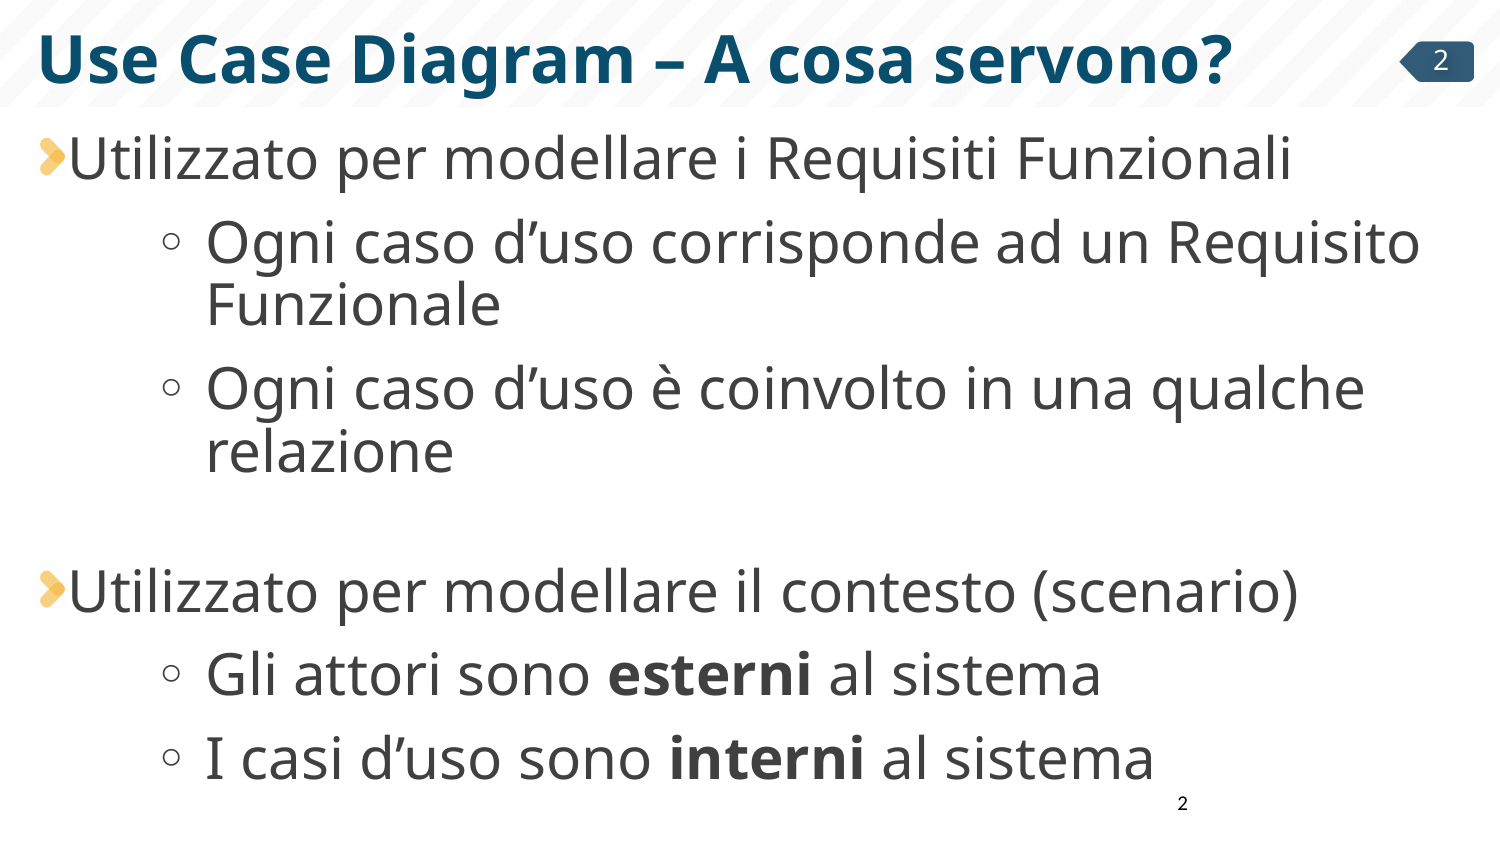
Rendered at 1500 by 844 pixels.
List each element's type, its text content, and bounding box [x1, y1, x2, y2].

picture [36, 136, 68, 178]
picture [36, 569, 68, 610]
list Utilizzato per modellare i Requisiti Funzionali Ogni caso d’uso corrisponde ad un Requisito Funzionale Ogni caso d’uso è coinvolto in una qualche relazione Utilizzato per modellare il contesto (scenario) Gli attori sono esterni al sistema I casi d’uso sono interni al sistema [22, 121, 1470, 803]
picture [0, 0, 1500, 107]
slide_number 2 [1162, 782, 1500, 828]
title Use Case Diagram – A cosa servono? [22, 18, 1351, 89]
